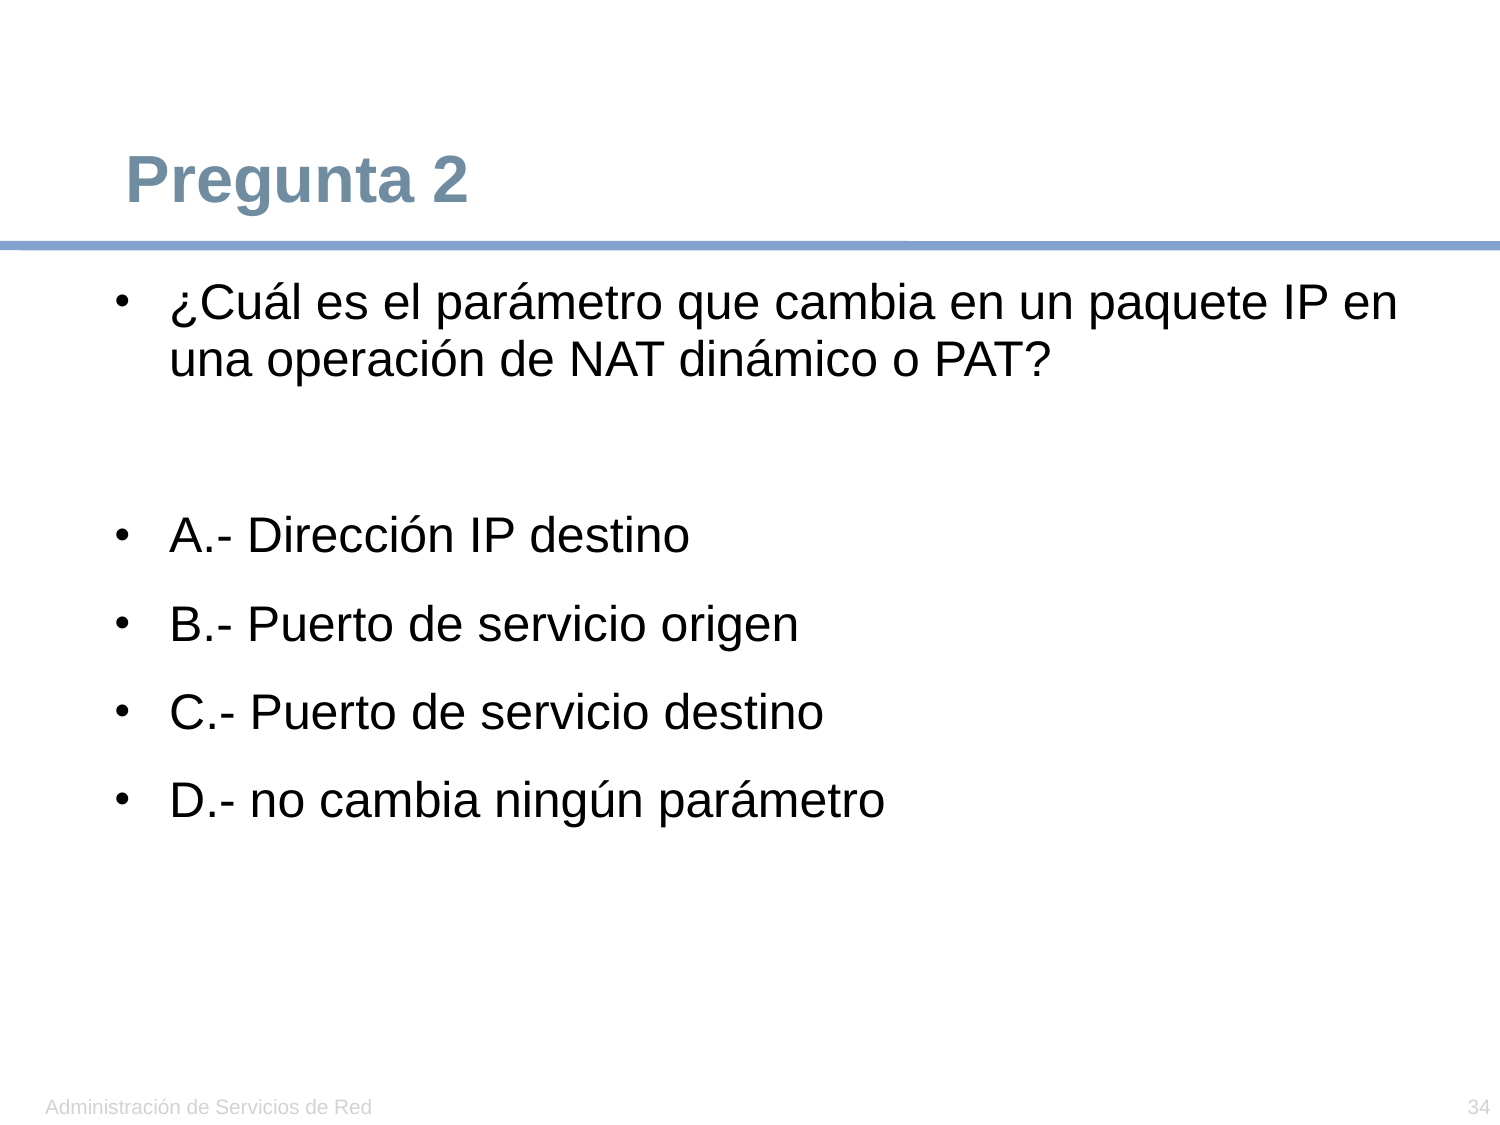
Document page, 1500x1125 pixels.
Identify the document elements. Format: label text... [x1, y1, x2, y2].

title Pregunta 2 [111, 66, 1446, 224]
list ¿Cuál es el parámetro que cambia en un paquete IP en una operación de NAT dinámico o PAT? A.- Dirección IP destino B.- Puerto de servicio origen C.- Puerto de servicio destino D.- no cambia ningún parámetro [100, 266, 1432, 863]
